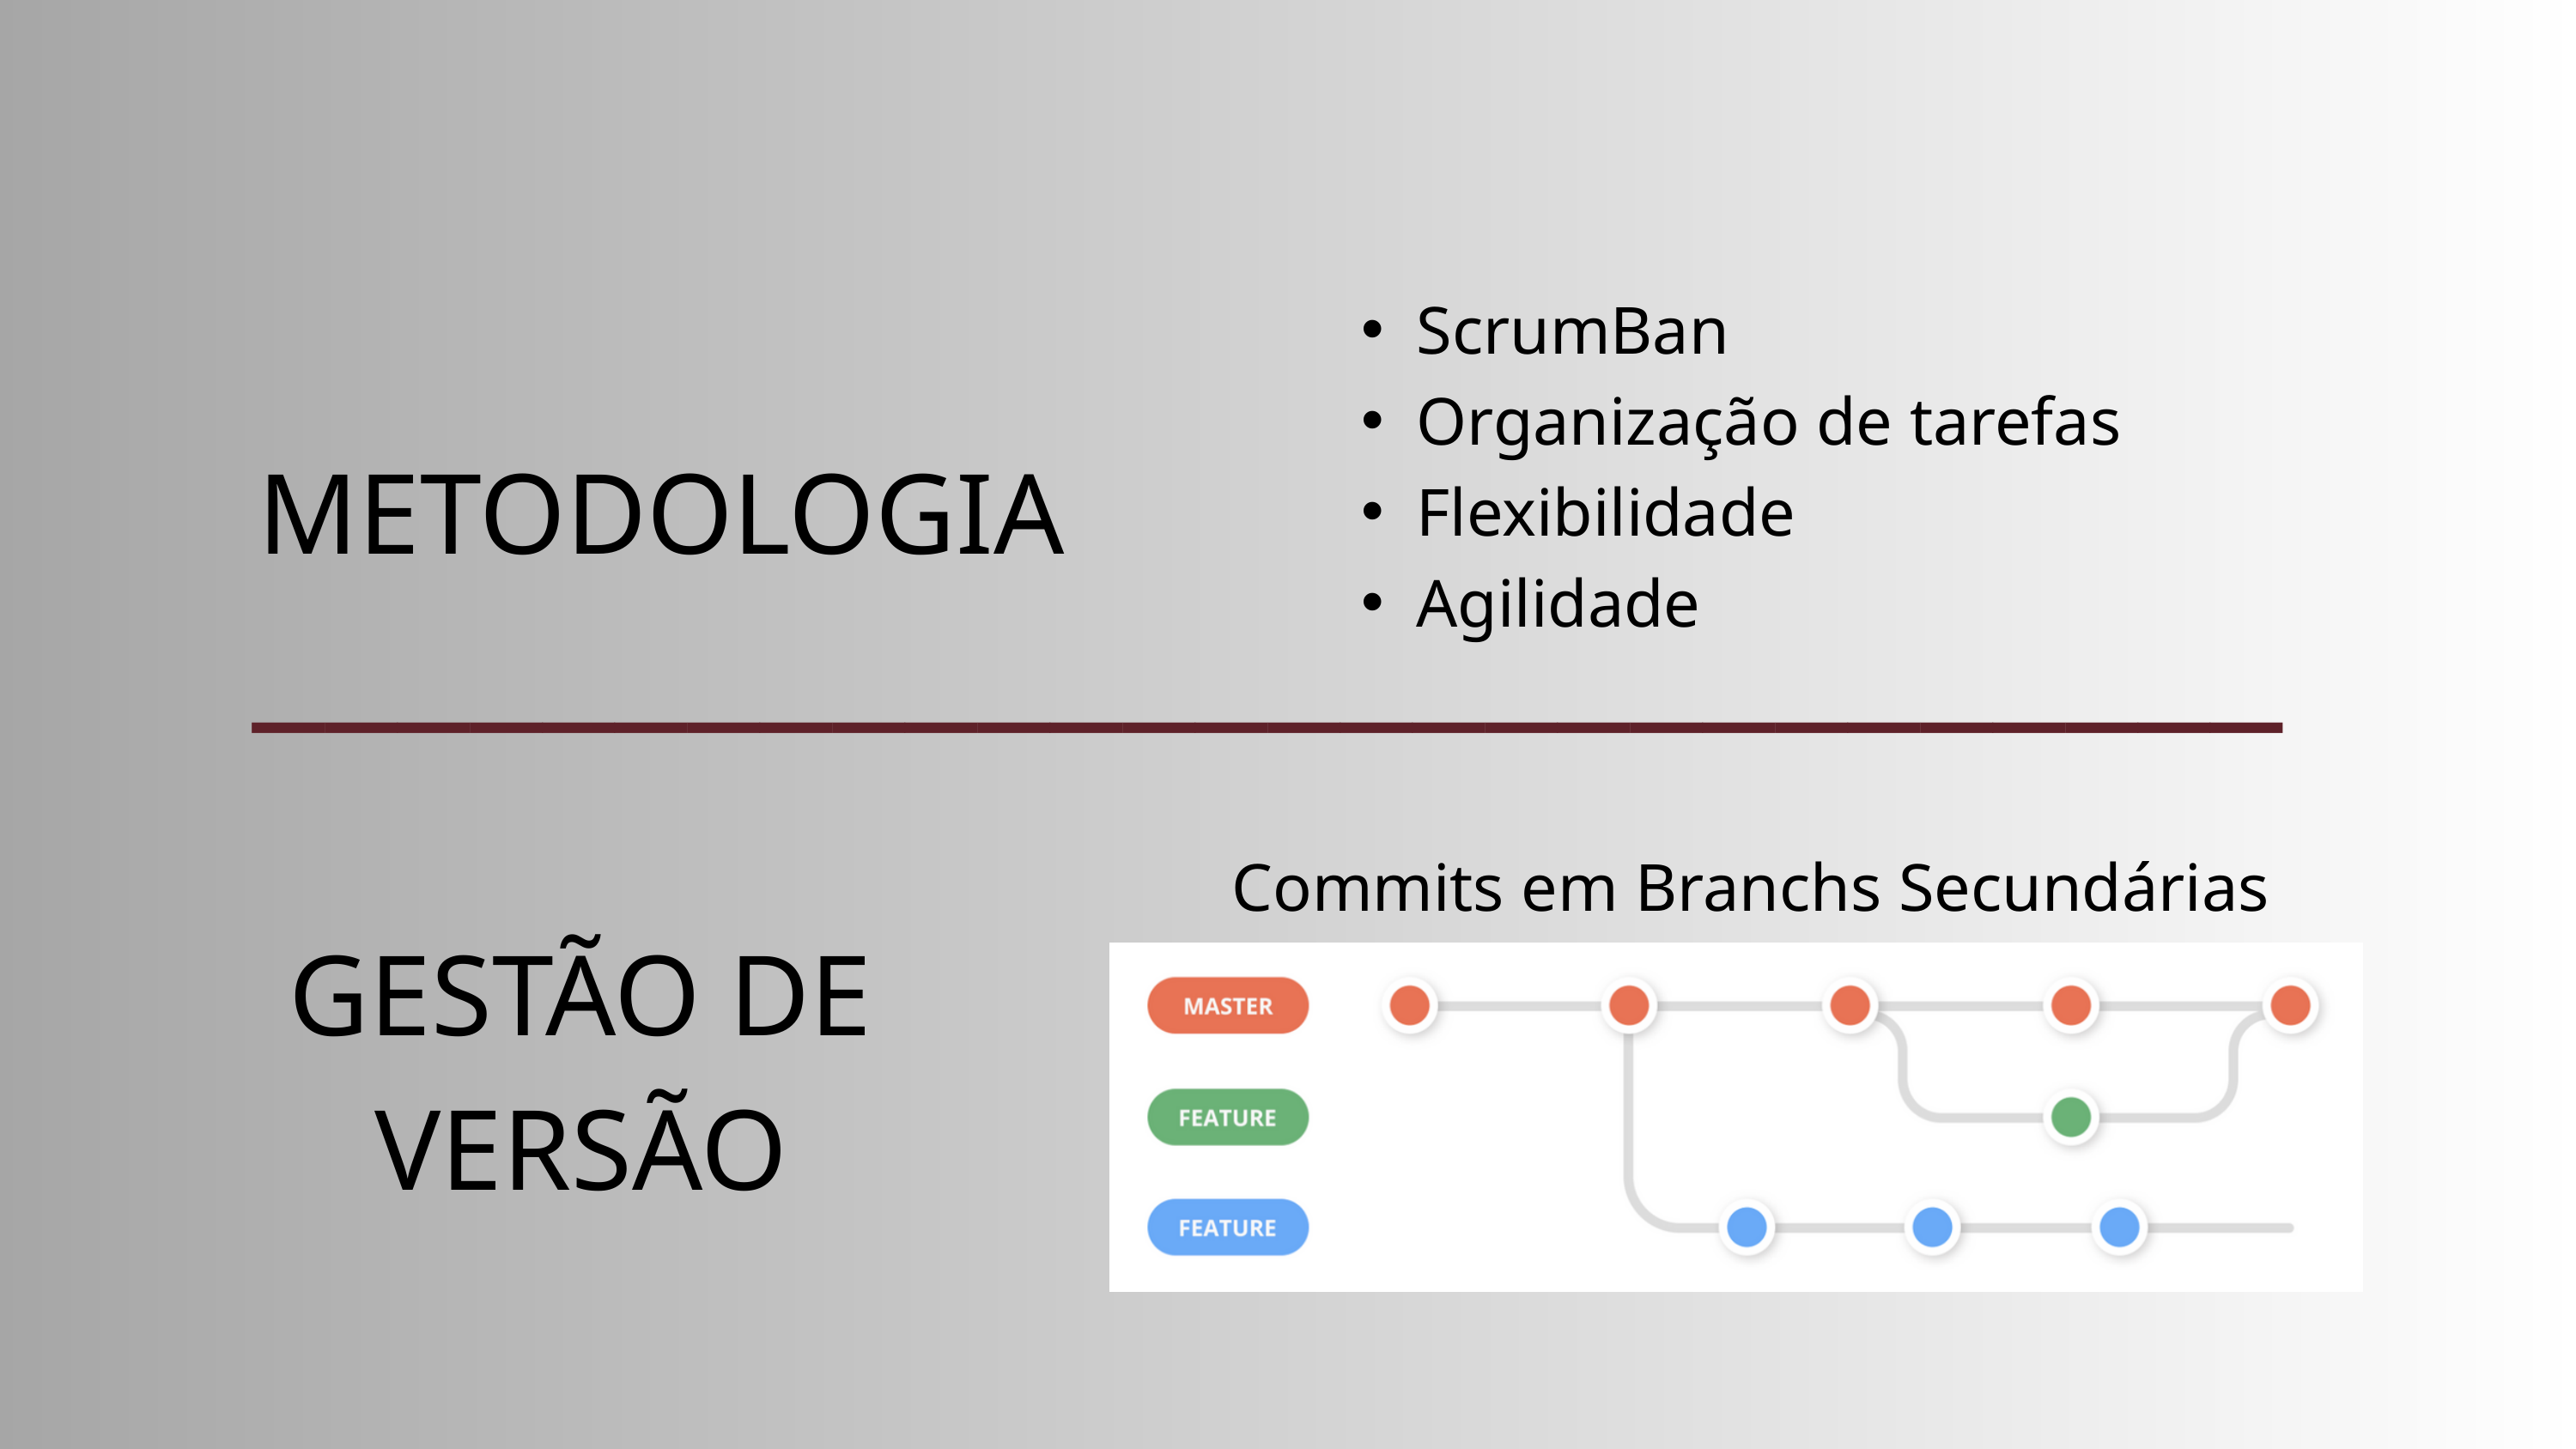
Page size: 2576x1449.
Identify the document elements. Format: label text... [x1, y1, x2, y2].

text_box ScrumBan Organização de tarefas Flexibilidade Agilidade [1306, 276, 2397, 731]
text_box Commits em Branchs Secundárias [1231, 834, 2576, 925]
text_box METODOLOGIA [228, 421, 1124, 576]
text_box [1109, 944, 2364, 1292]
text_box GESTÃO DE VERSÃO [154, 902, 1008, 1213]
text_box ____________________________ [126, 715, 2409, 944]
